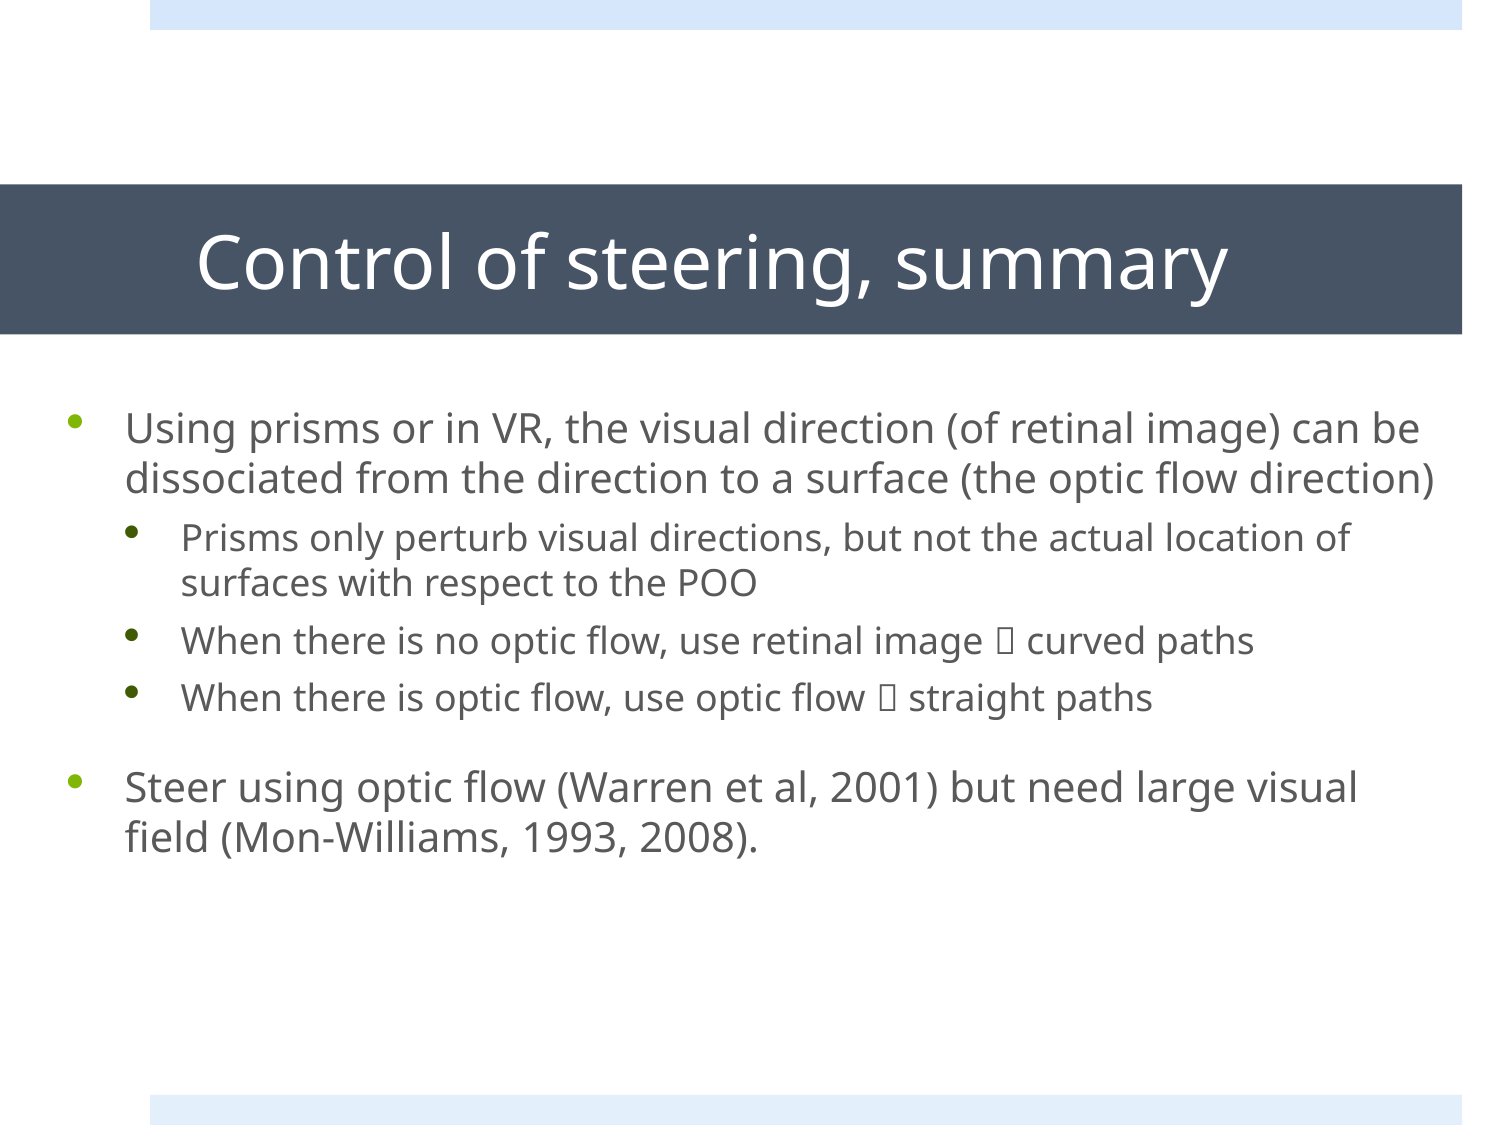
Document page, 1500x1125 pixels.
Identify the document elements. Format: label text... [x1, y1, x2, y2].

list Using prisms or in VR, the visual direction (of retinal image) can be dissociated from the direction to a surface (the optic flow direction) Prisms only perturb visual directions, but not the actual location of surfaces with respect to the POO When there is no optic flow, use retinal image  curved paths When there is optic flow, use optic flow  straight paths Steer using optic flow (Warren et al, 2001) but need large visual field (Mon-Williams, 1993, 2008). [53, 394, 1463, 964]
title Control of steering, summary [0, 184, 1463, 335]
